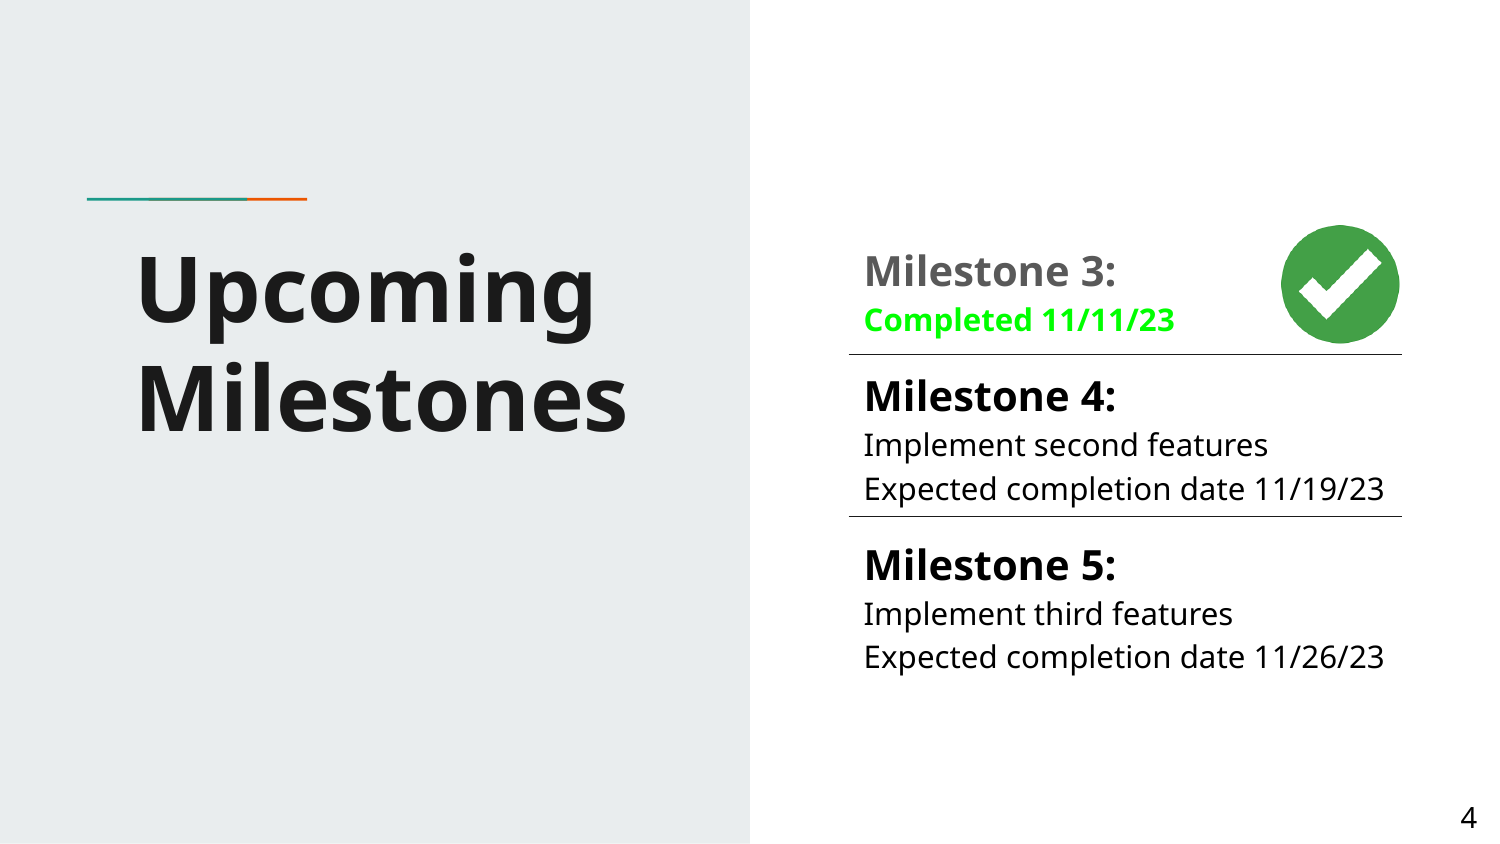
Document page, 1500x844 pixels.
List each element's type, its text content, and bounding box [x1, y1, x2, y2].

list Milestone 3: Completed 11/11/23 Milestone 4: Implement second features Expected completion date 11/19/23 Milestone 5: Implement third features Expected completion date 11/26/23 [848, 221, 1276, 354]
title Upcoming Milestones [119, 216, 662, 494]
list Milestone 3: Completed 11/11/23 Milestone 4: Implement second features Expected completion date 11/19/23 Milestone 5: Implement third features Expected completion date 11/26/23 [848, 361, 1403, 516]
list Milestone 3: Completed 11/11/23 Milestone 4: Implement second features Expected completion date 11/19/23 Milestone 5: Implement third features Expected completion date 11/26/23 [848, 522, 1403, 719]
picture [1277, 221, 1403, 347]
text_box 4 [1445, 783, 1500, 844]
